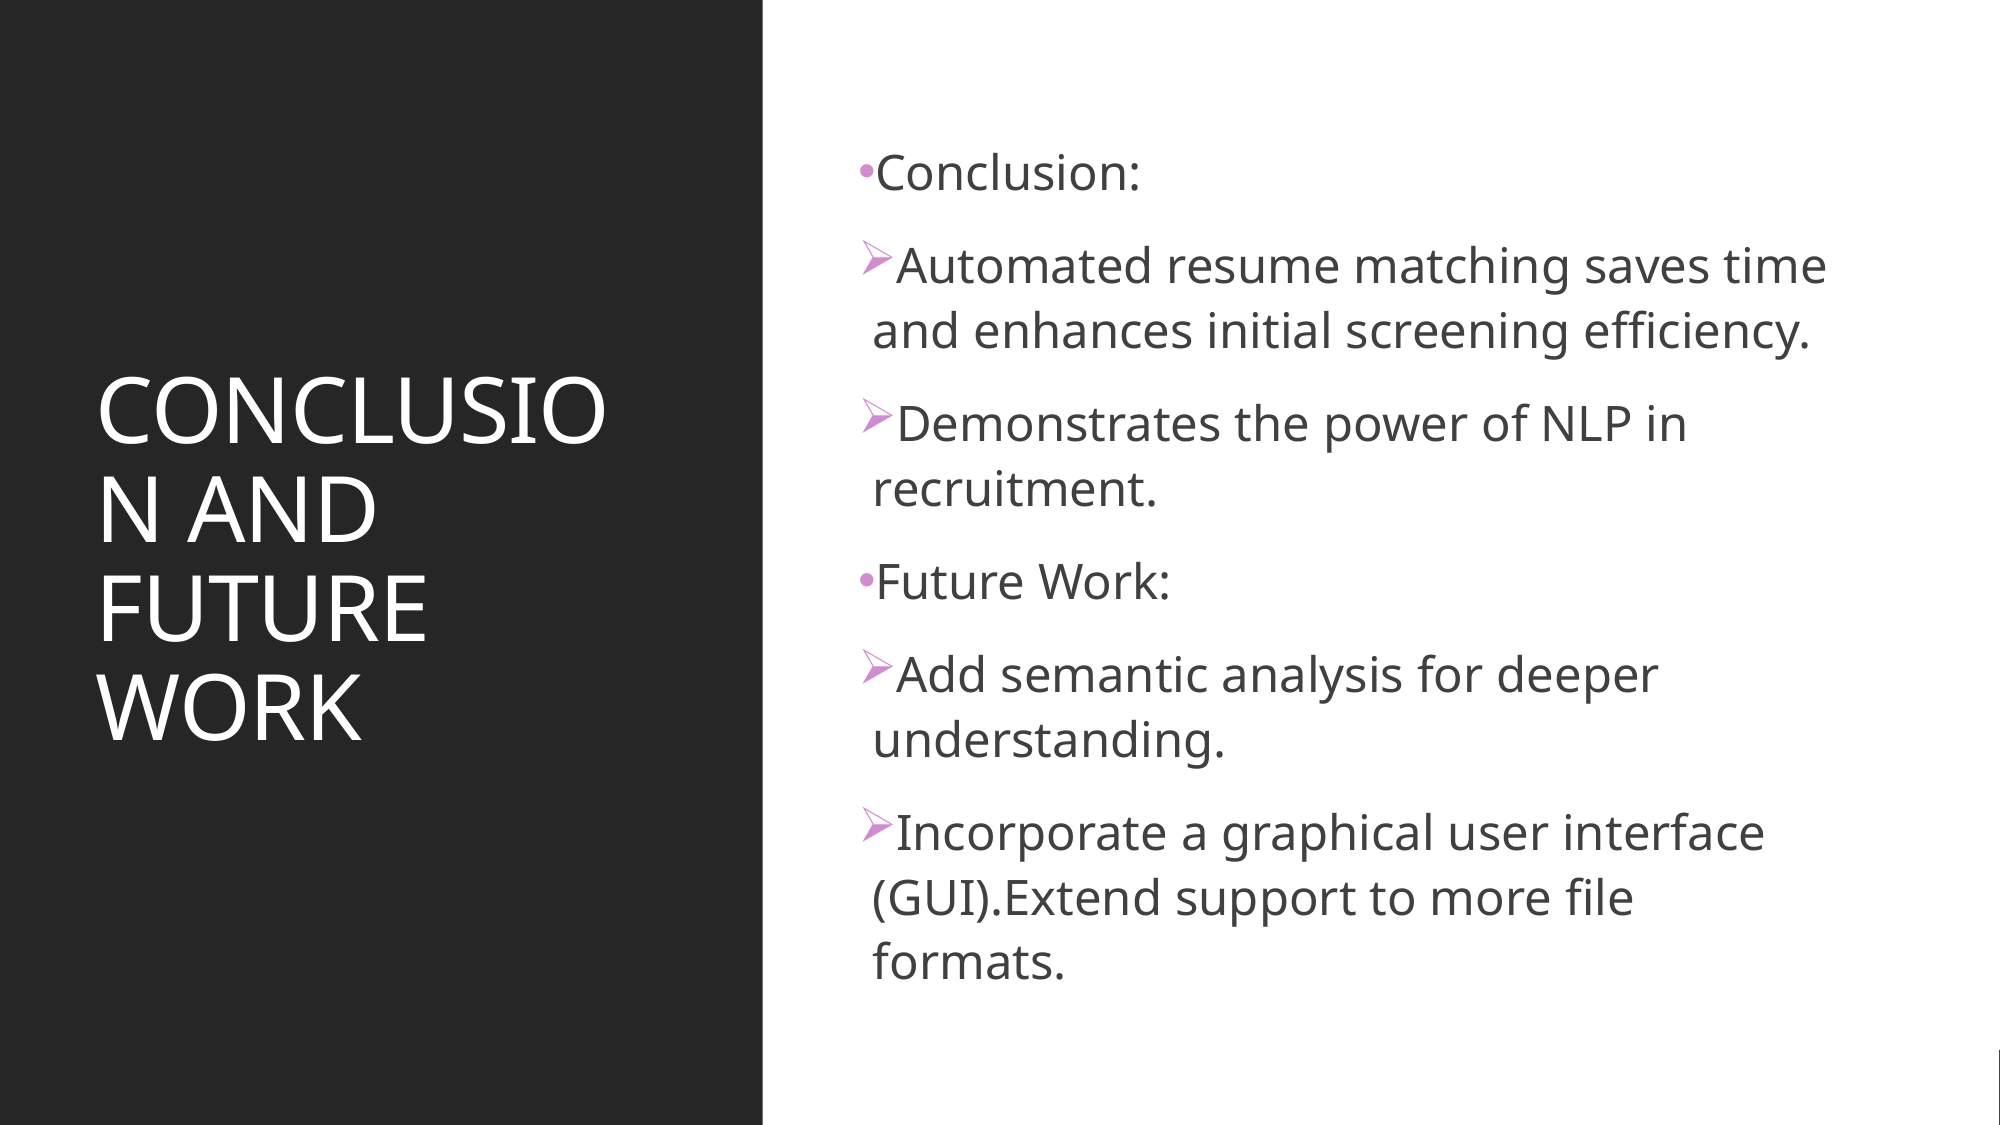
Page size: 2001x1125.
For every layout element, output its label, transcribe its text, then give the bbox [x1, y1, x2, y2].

text_box [764, 0, 2000, 1125]
title CONCLUSION AND FUTURE WORK [80, 99, 679, 1026]
list Conclusion: Automated resume matching saves time and enhances initial screening efficiency. Demonstrates the power of NLP in recruitment. Future Work: Add semantic analysis for deeper understanding. Incorporate a graphical user interface (GUI).Extend support to more file formats. [858, 99, 1830, 1026]
text_box [0, 0, 764, 1125]
